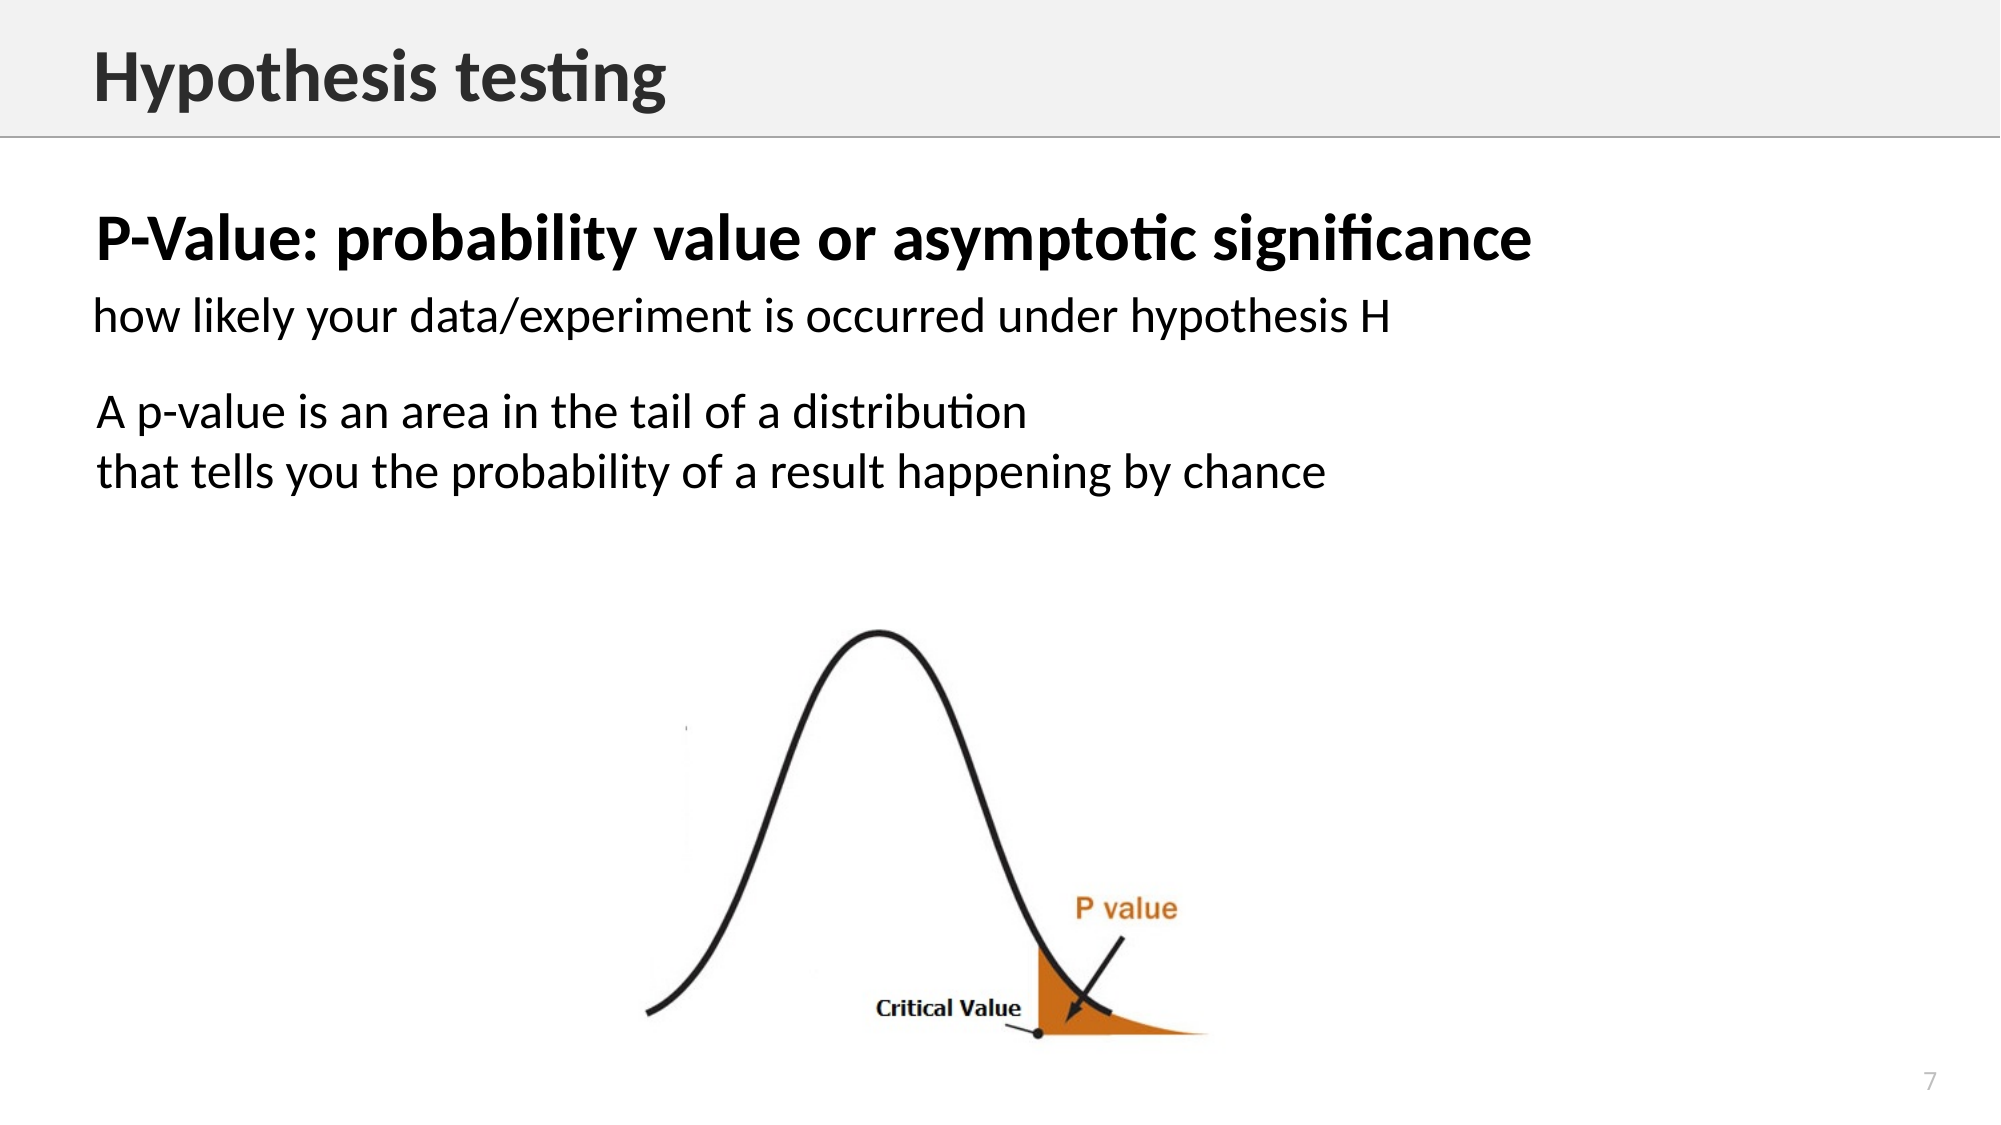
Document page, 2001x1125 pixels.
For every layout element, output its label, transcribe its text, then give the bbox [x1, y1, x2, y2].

text_box P-Value: probability value or asymptotic significance [81, 186, 1627, 275]
text_box Hypothesis testing [78, 19, 1863, 124]
text_box A p-value is an area in the tail of a distribution that tells you the probability of a result happening by chance [81, 371, 1816, 507]
text_box how likely your data/experiment is occurred under hypothesis H [77, 275, 1838, 350]
picture [586, 627, 1249, 1061]
